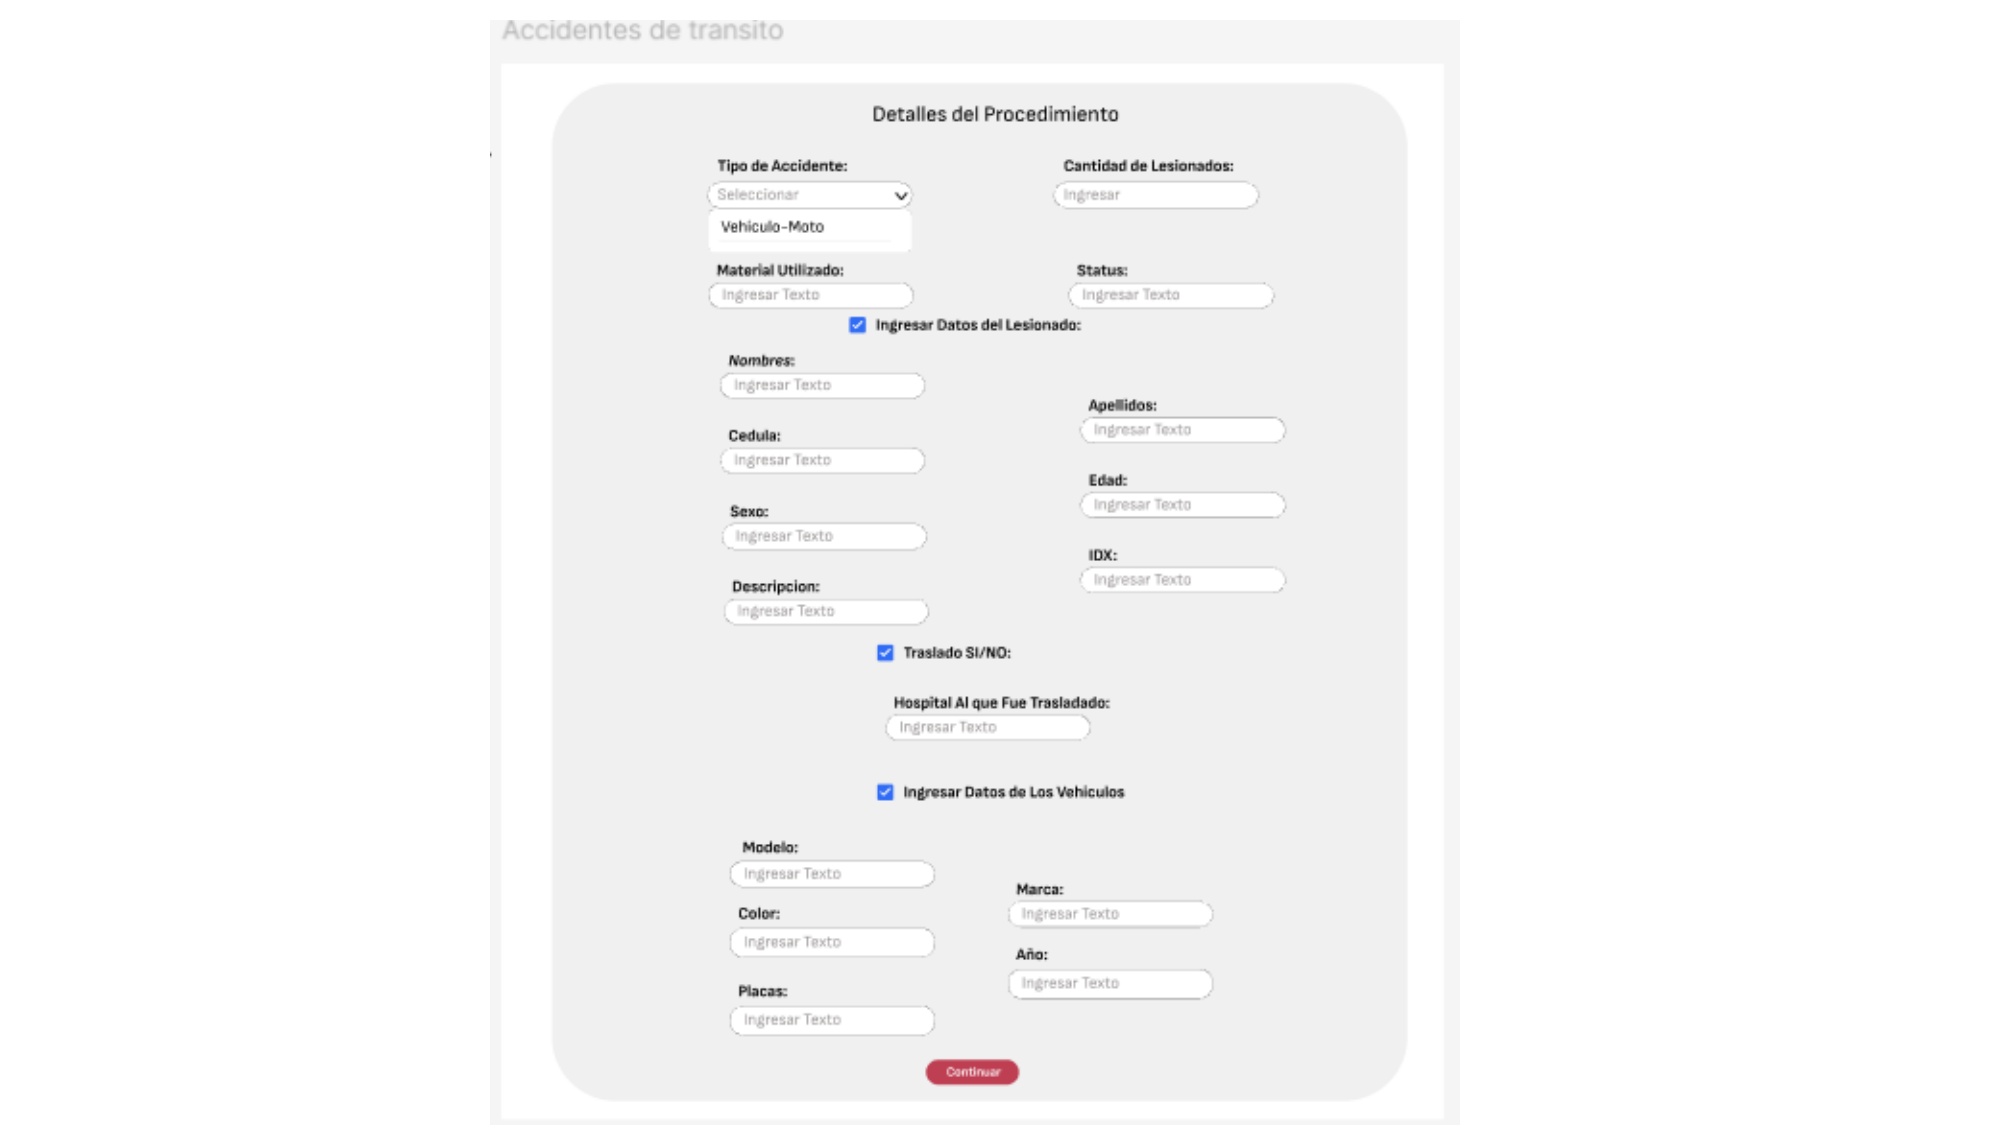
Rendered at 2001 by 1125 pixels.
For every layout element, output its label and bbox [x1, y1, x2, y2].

picture [490, 20, 1460, 1125]
